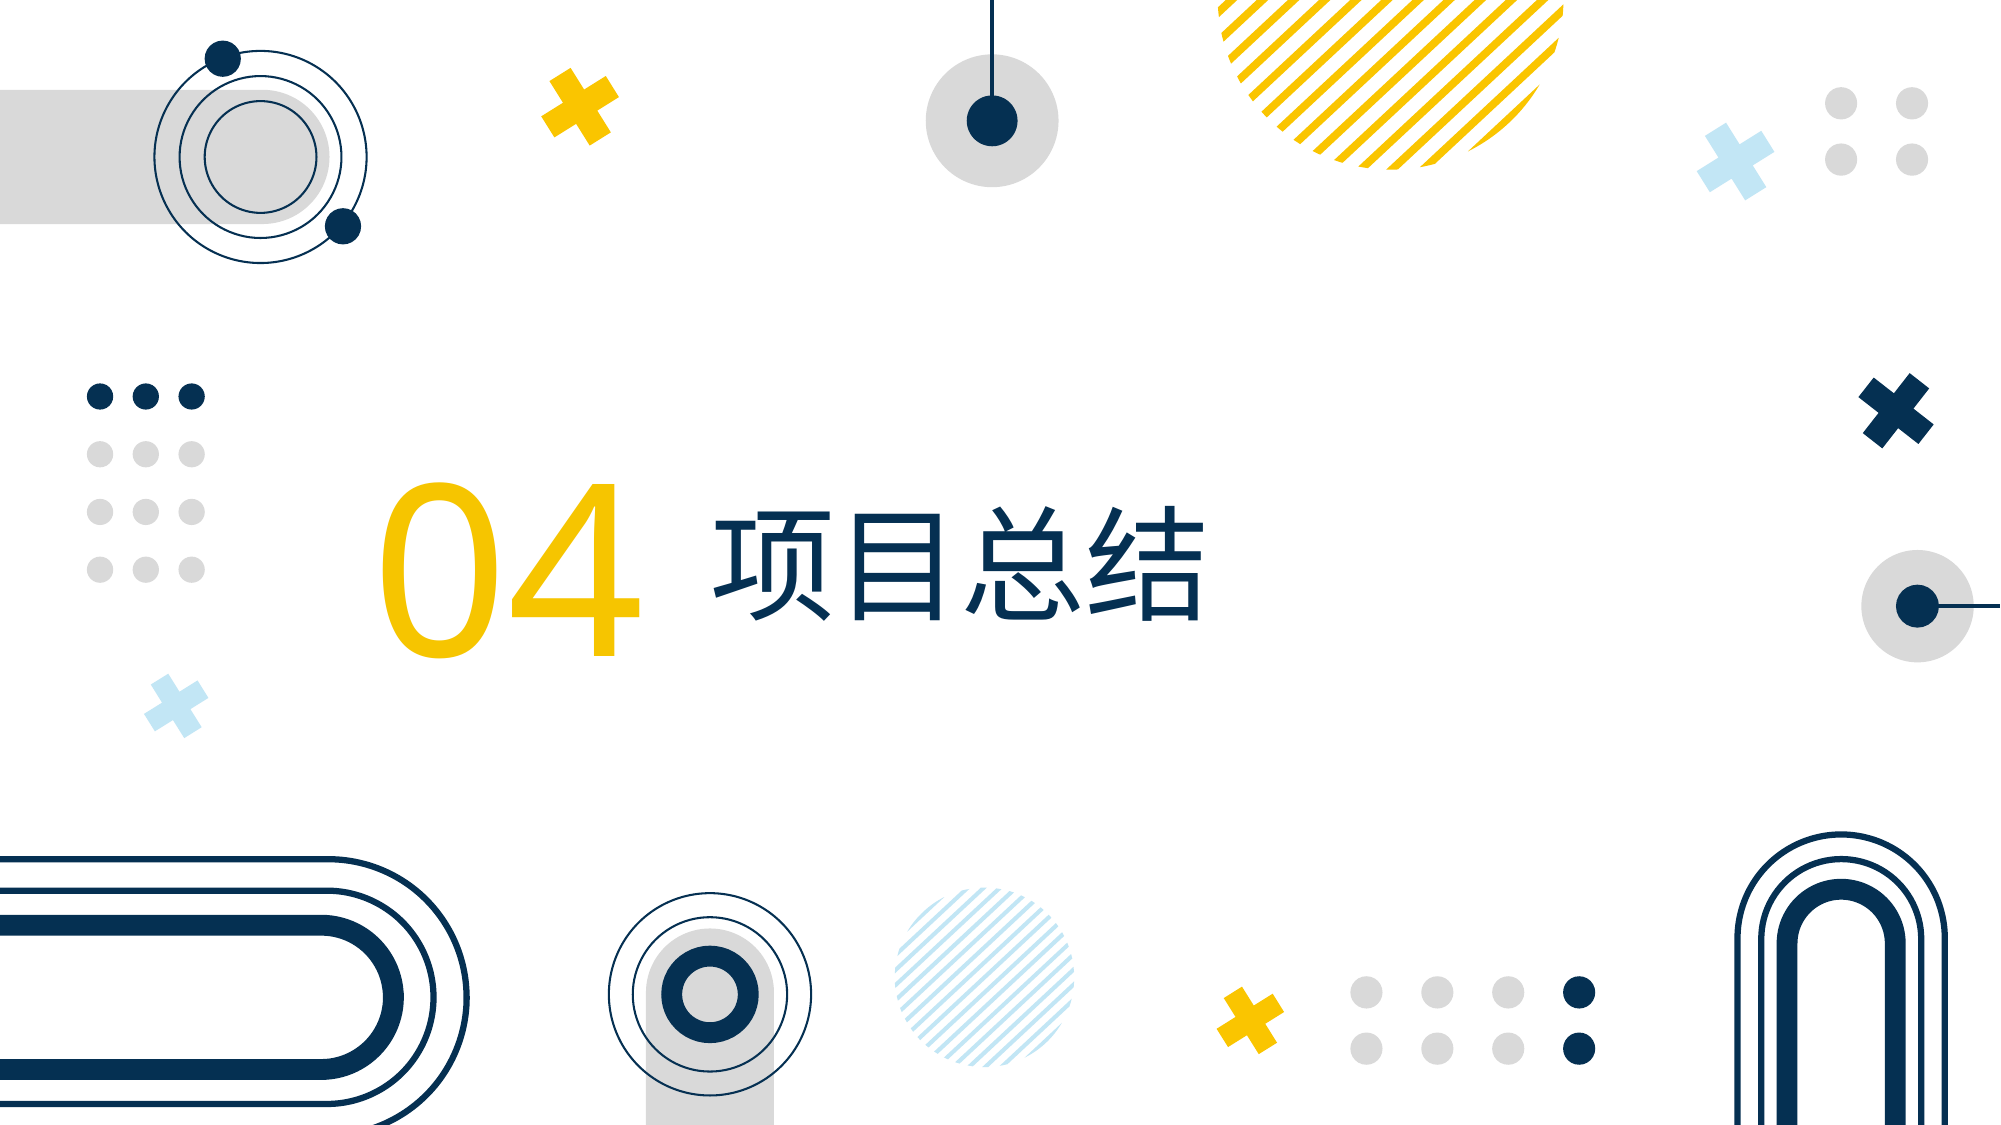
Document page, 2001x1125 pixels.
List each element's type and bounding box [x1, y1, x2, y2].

text_box [0, 0, 2000, 1125]
